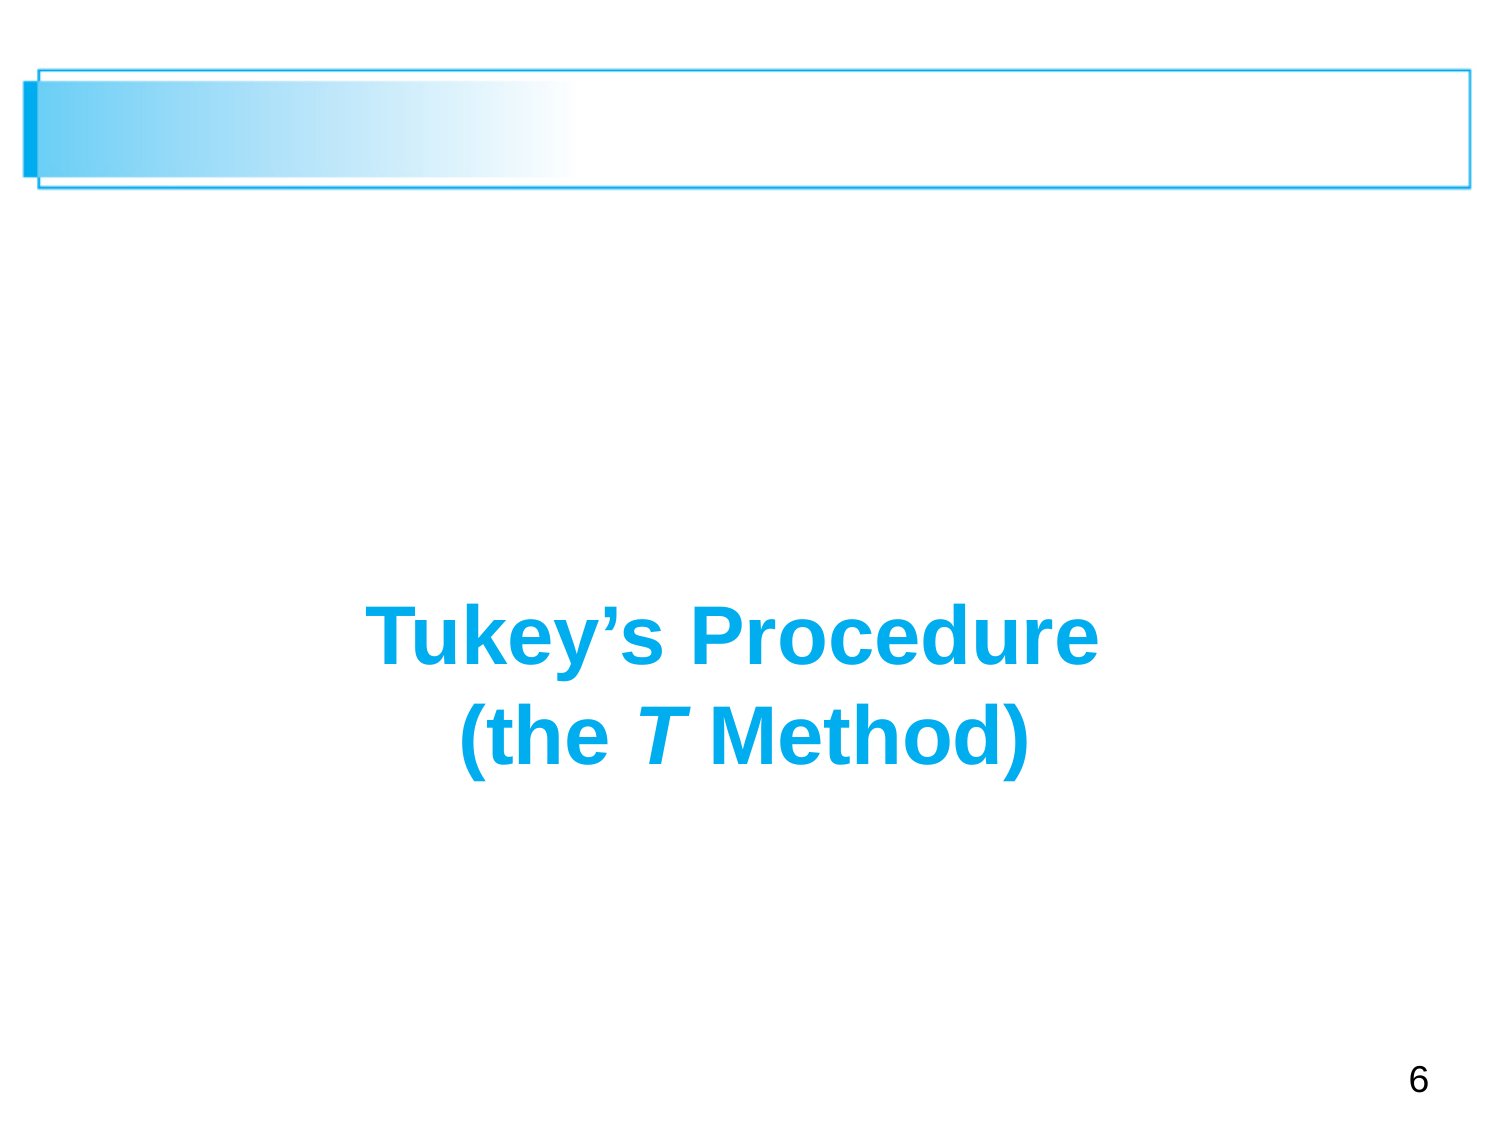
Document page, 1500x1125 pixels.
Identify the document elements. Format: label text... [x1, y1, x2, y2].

picture [14, 62, 1476, 200]
text_box Tukey’s Procedure (the T Method) [70, 574, 1420, 725]
